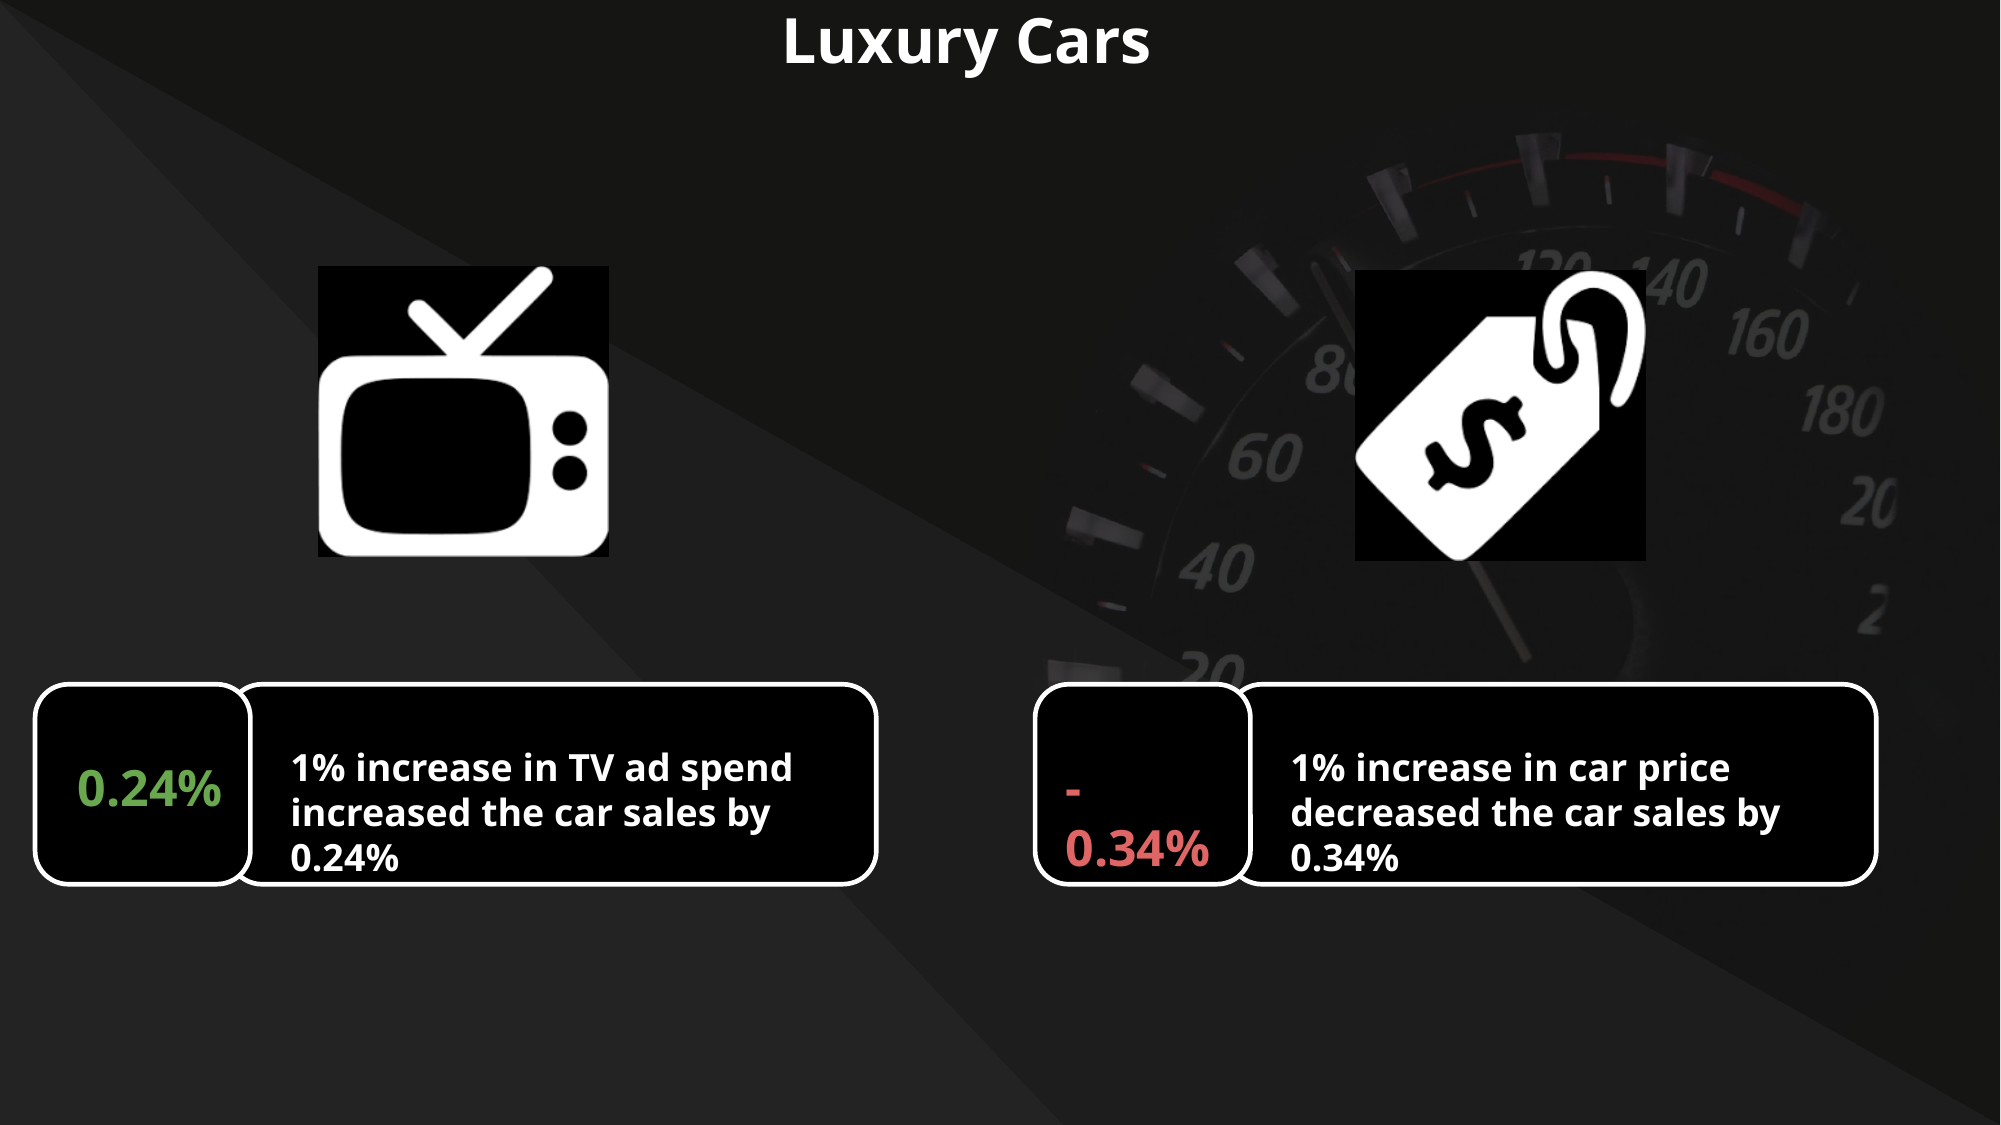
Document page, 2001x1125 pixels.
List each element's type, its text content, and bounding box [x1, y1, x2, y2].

picture [1355, 270, 1647, 562]
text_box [34, 684, 877, 885]
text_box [1034, 684, 1877, 885]
picture [318, 266, 610, 558]
title Luxury Cars [217, 17, 1717, 85]
